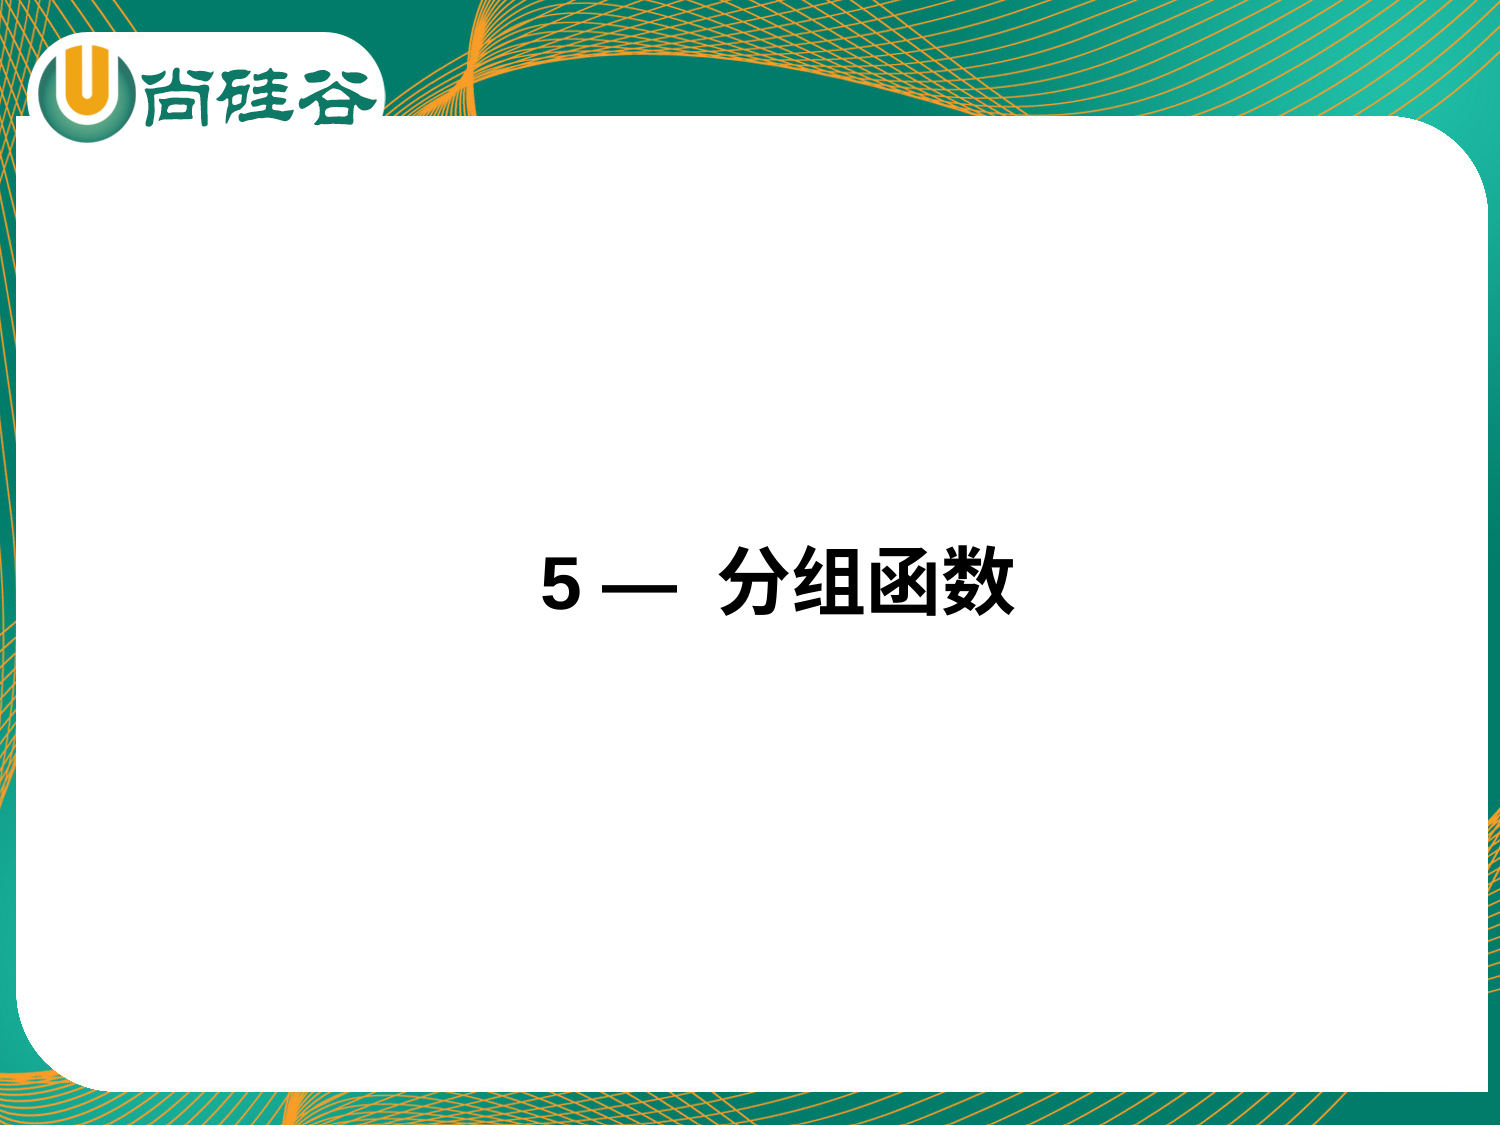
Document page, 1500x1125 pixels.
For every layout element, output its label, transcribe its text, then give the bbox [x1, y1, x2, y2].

picture [0, 0, 1500, 1125]
text_box 5 — 分组函数 [525, 527, 1270, 632]
